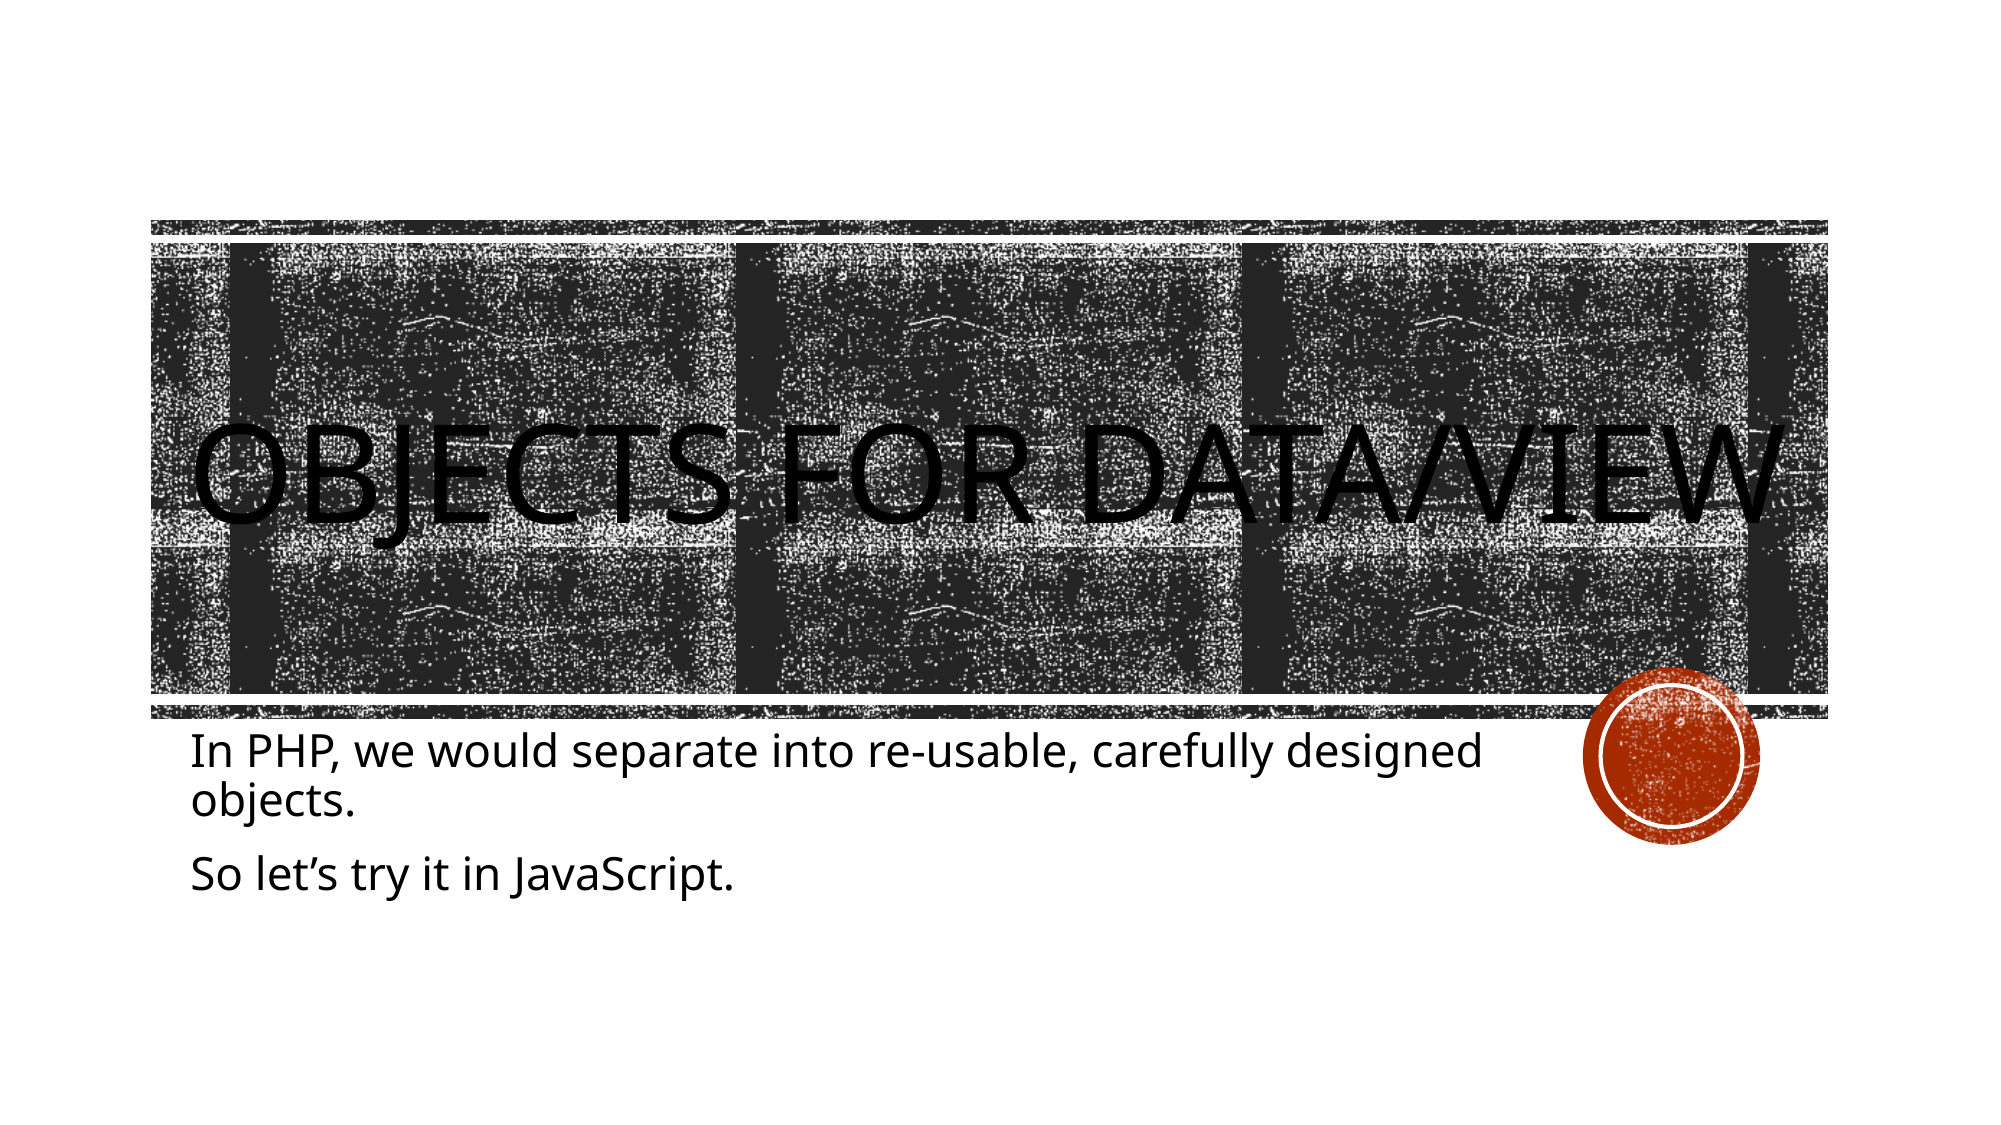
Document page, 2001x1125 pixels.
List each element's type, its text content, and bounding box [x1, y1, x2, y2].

subtitle In PHP, we would separate into re-usable, carefully designed objects. So let’s try it in JavaScript. [175, 720, 1634, 979]
title Objects for data/view [172, 234, 1808, 733]
